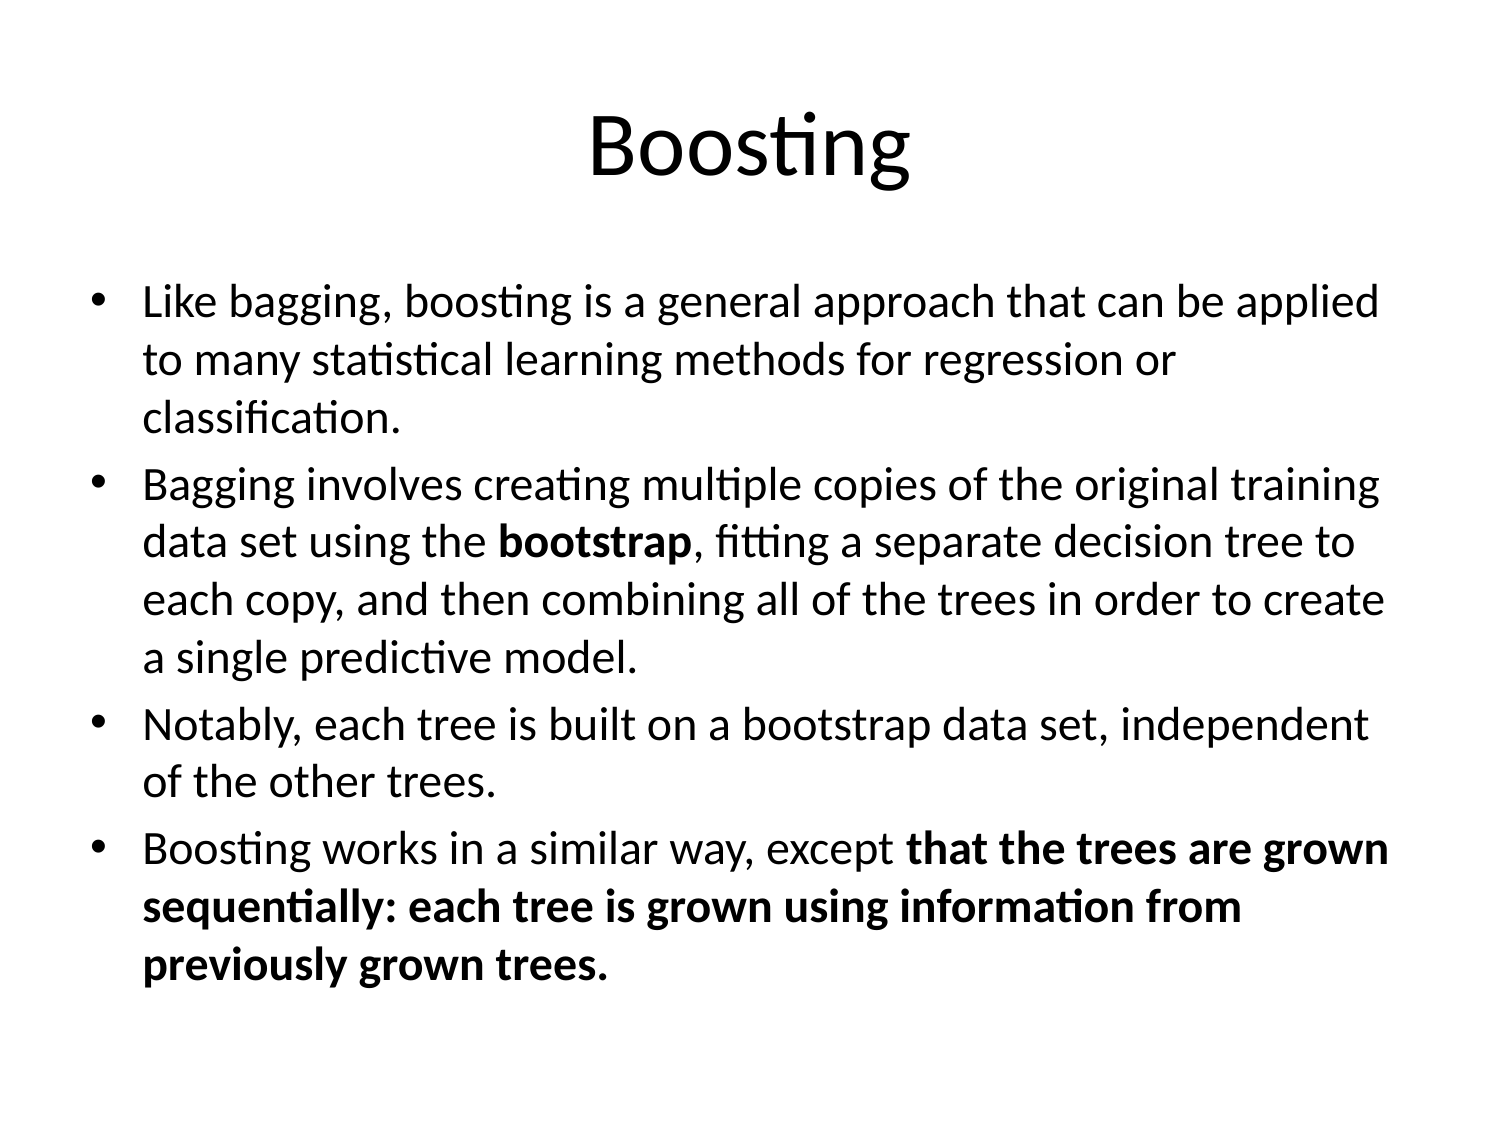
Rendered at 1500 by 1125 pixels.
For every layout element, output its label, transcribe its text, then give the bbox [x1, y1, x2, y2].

list Like bagging, boosting is a general approach that can be applied to many statistical learning methods for regression or classification. Bagging involves creating multiple copies of the original training data set using the bootstrap, fitting a separate decision tree to each copy, and then combining all of the trees in order to create a single predictive model. Notably, each tree is built on a bootstrap data set, independent of the other trees. Boosting works in a similar way, except that the trees are grown sequentially: each tree is grown using information from previously grown trees. [75, 262, 1425, 1005]
title Boosting [75, 45, 1425, 233]
